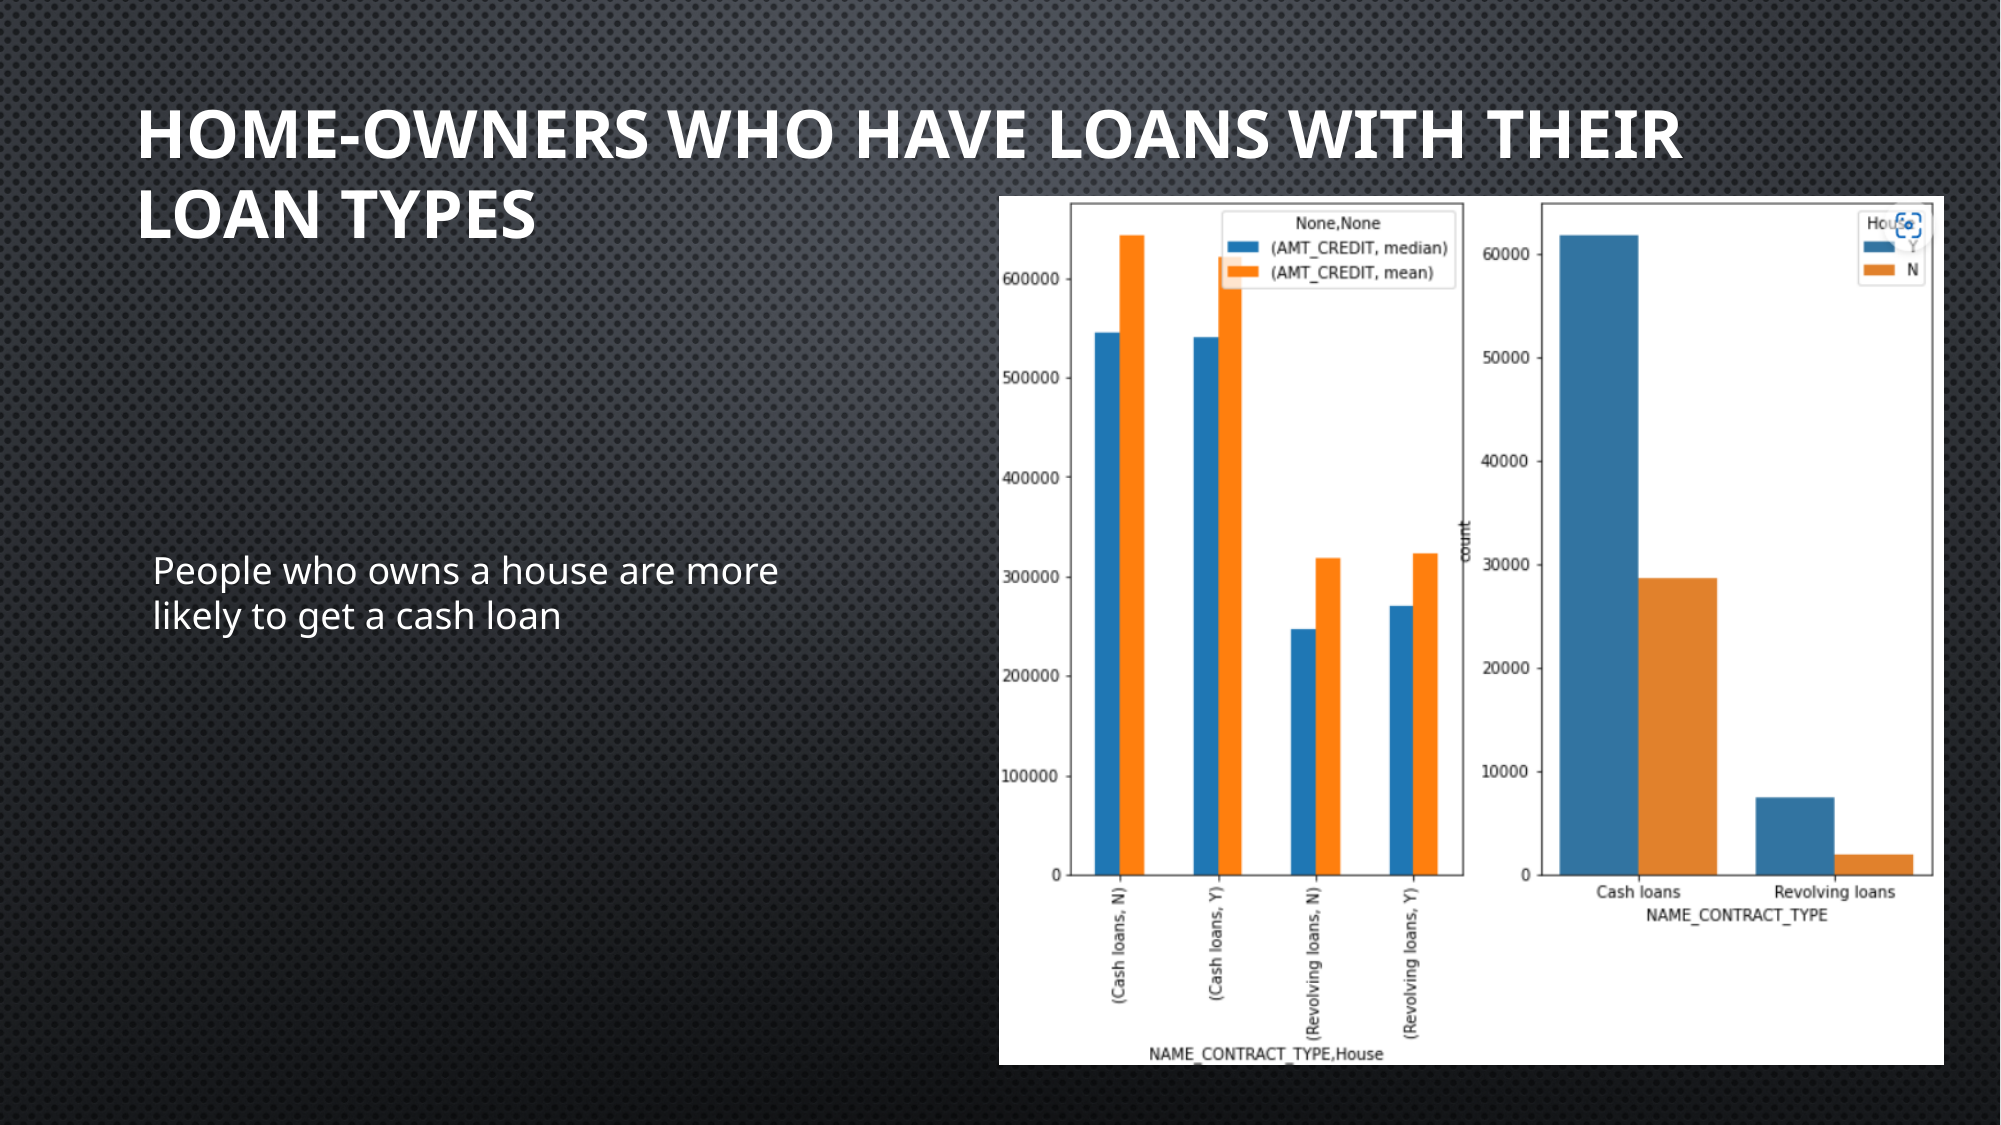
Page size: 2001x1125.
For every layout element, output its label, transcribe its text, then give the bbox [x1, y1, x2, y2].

text_box People who owns a house are more likely to get a cash loan [137, 539, 806, 644]
title Home-owners who have loans with their loan types [120, 15, 1746, 328]
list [999, 196, 1944, 1066]
